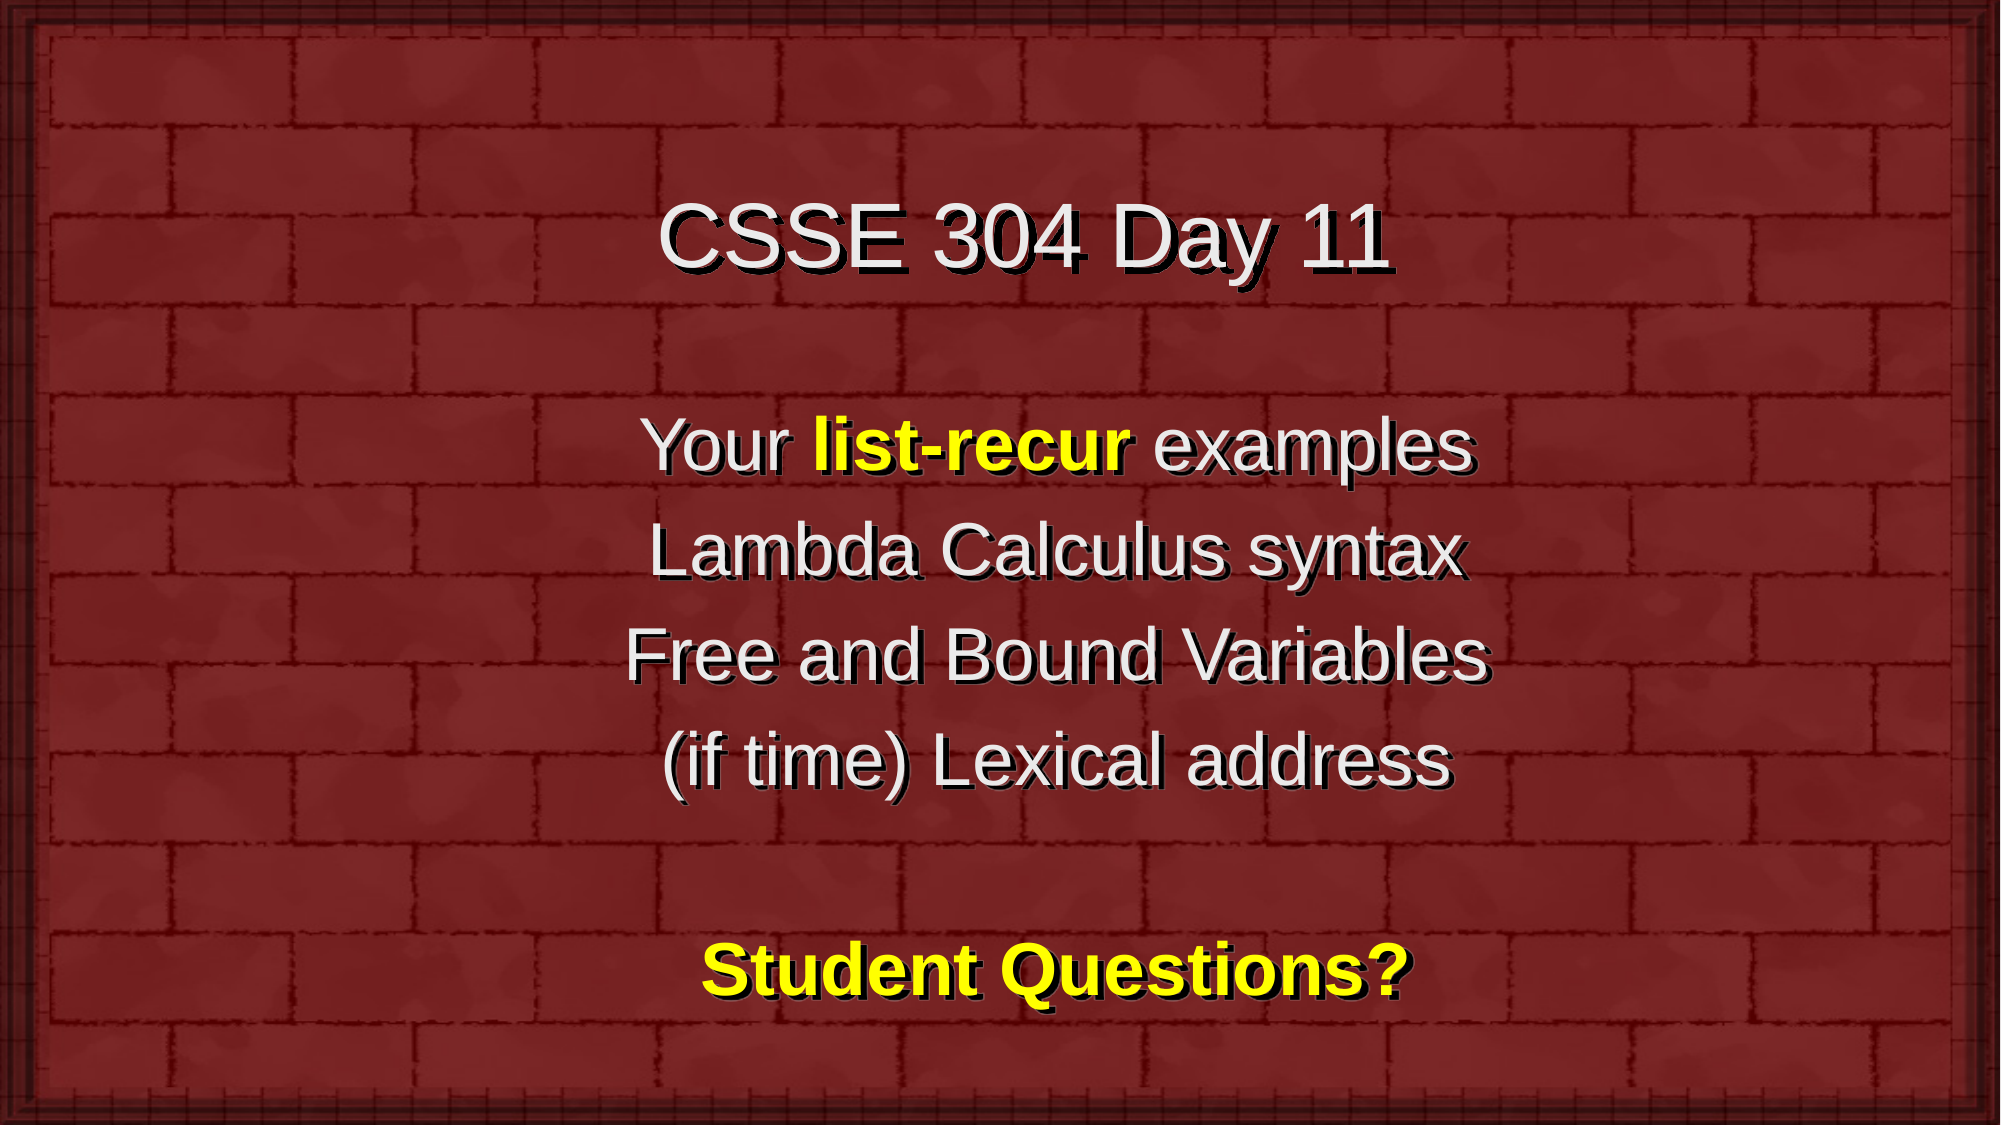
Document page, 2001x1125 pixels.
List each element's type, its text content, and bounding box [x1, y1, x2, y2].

title CSSE 304 Day 11 [524, 0, 1526, 297]
picture [0, 0, 2001, 1125]
text_box Your list-recur examples Lambda Calculus syntax Free and Bound Variables (if time) Lexical address Student Questions? [362, 387, 1750, 875]
